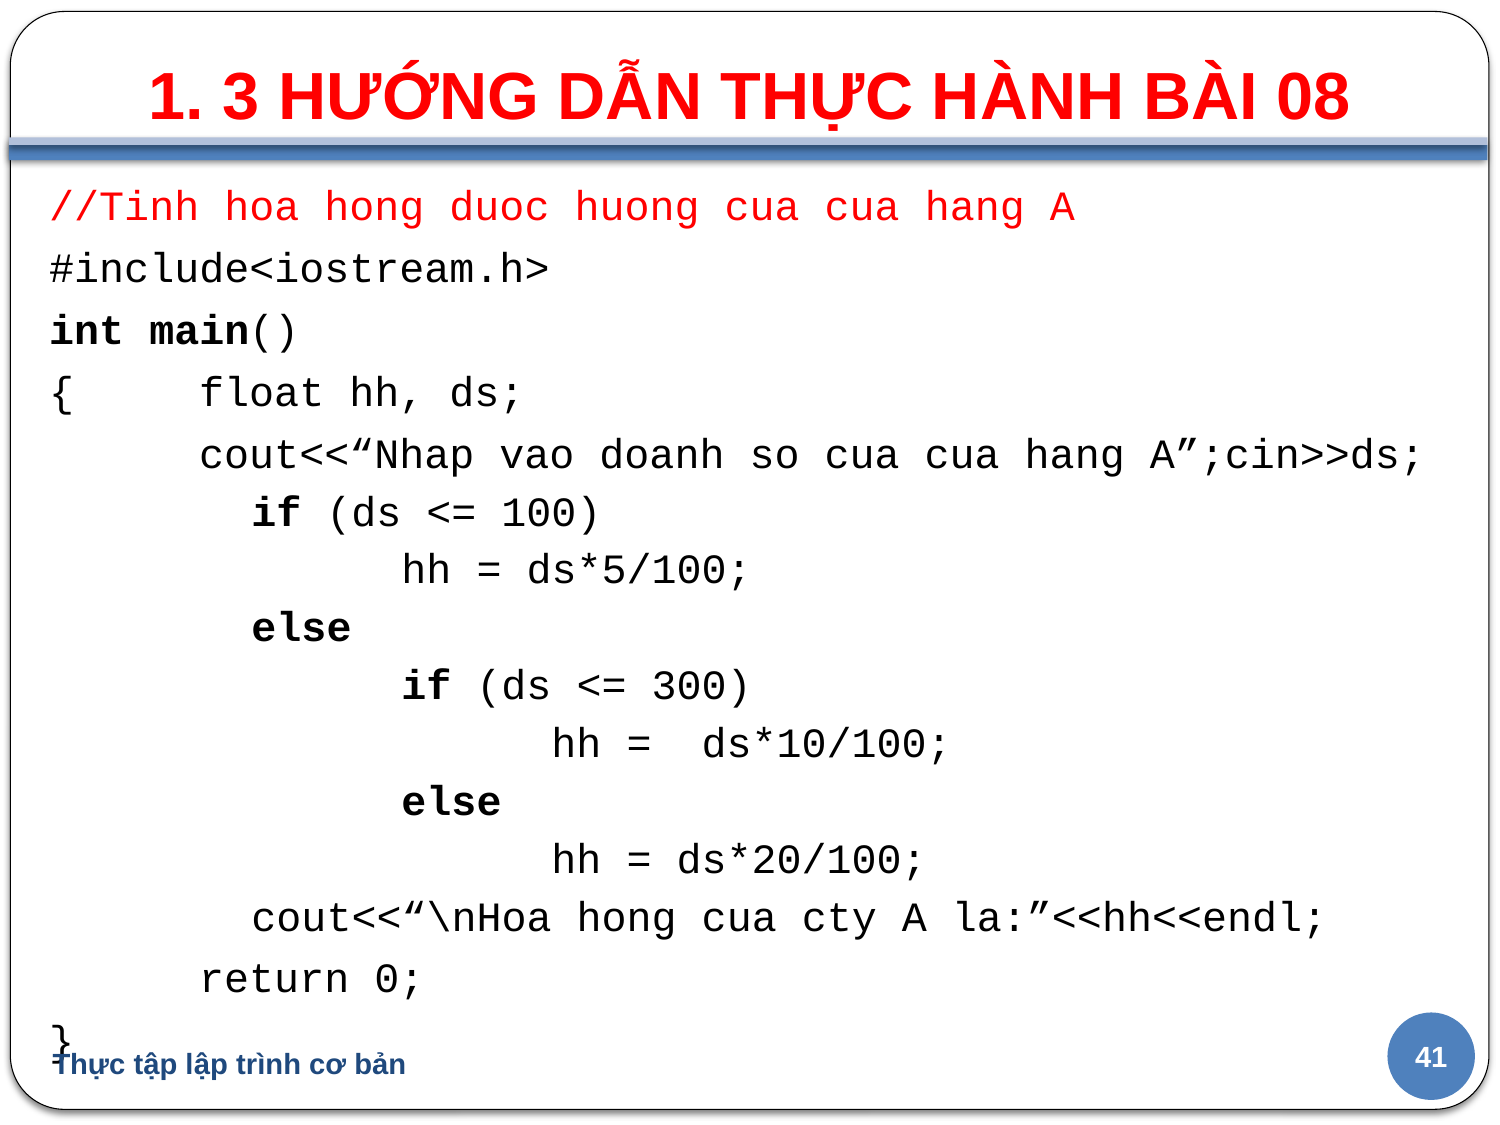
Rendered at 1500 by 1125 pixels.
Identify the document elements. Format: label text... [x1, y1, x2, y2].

list //Tinh hoa hong duoc huong cua cua hang A #include<iostream.h> int main() { float hh, ds; cout<<“Nhap vao doanh so cua cua hang A”;cin>>ds; if (ds <= 100) hh = ds*5/100; else if (ds <= 300) hh = ds*10/100; else hh = ds*20/100; cout<<“\nHoa hong cua cty A la:”<<hh<<endl; return 0; } [33, 170, 1476, 1125]
footer Thực tập lập trình cơ bản [37, 1025, 650, 1100]
text_box 1. 3 HƯỚNG DẪN THỰC HÀNH BÀI 08 [50, 10, 1450, 148]
slide_number 41 [1387, 1012, 1475, 1100]
